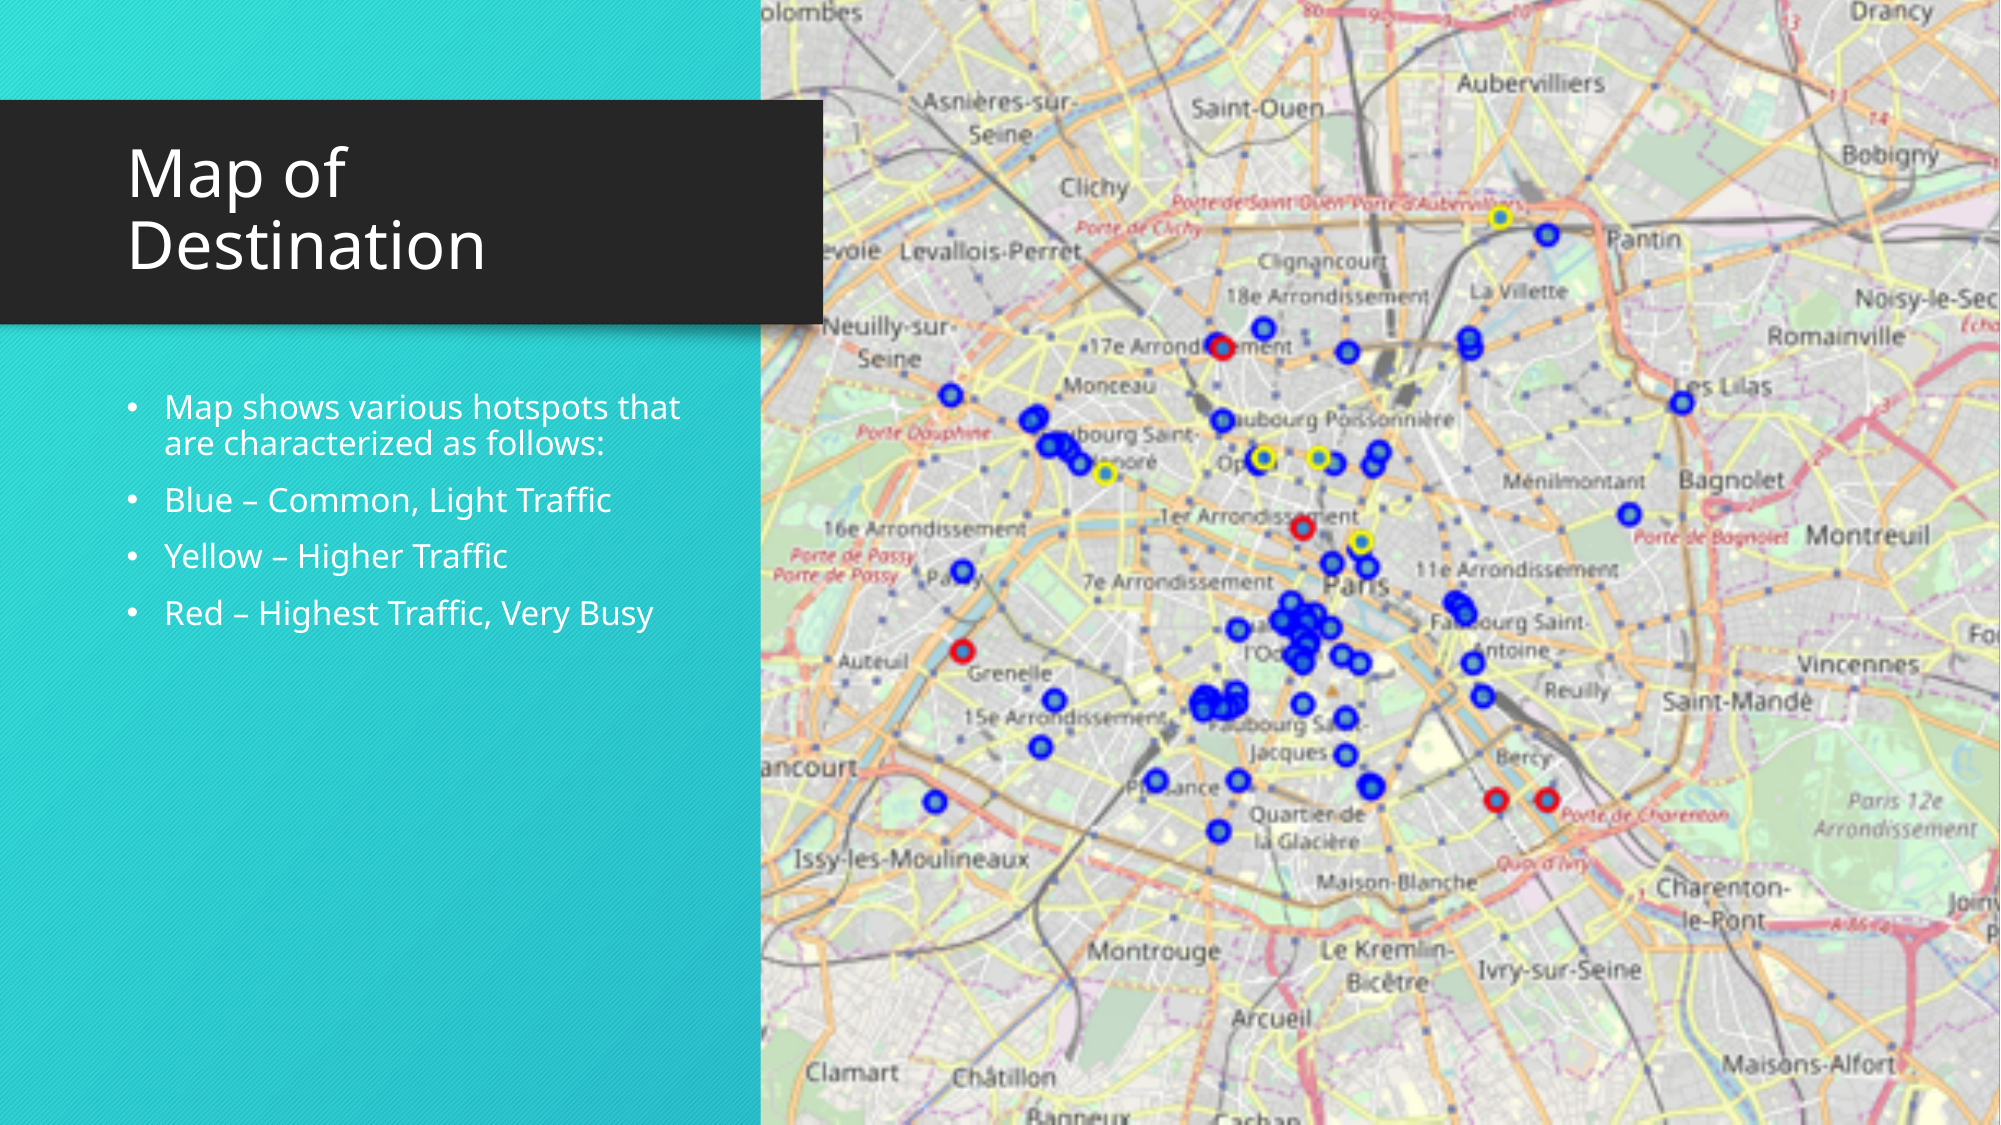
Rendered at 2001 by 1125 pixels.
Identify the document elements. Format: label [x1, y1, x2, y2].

picture [0, 0, 2000, 1125]
text_box [0, 0, 760, 322]
text_box [0, 357, 760, 1125]
